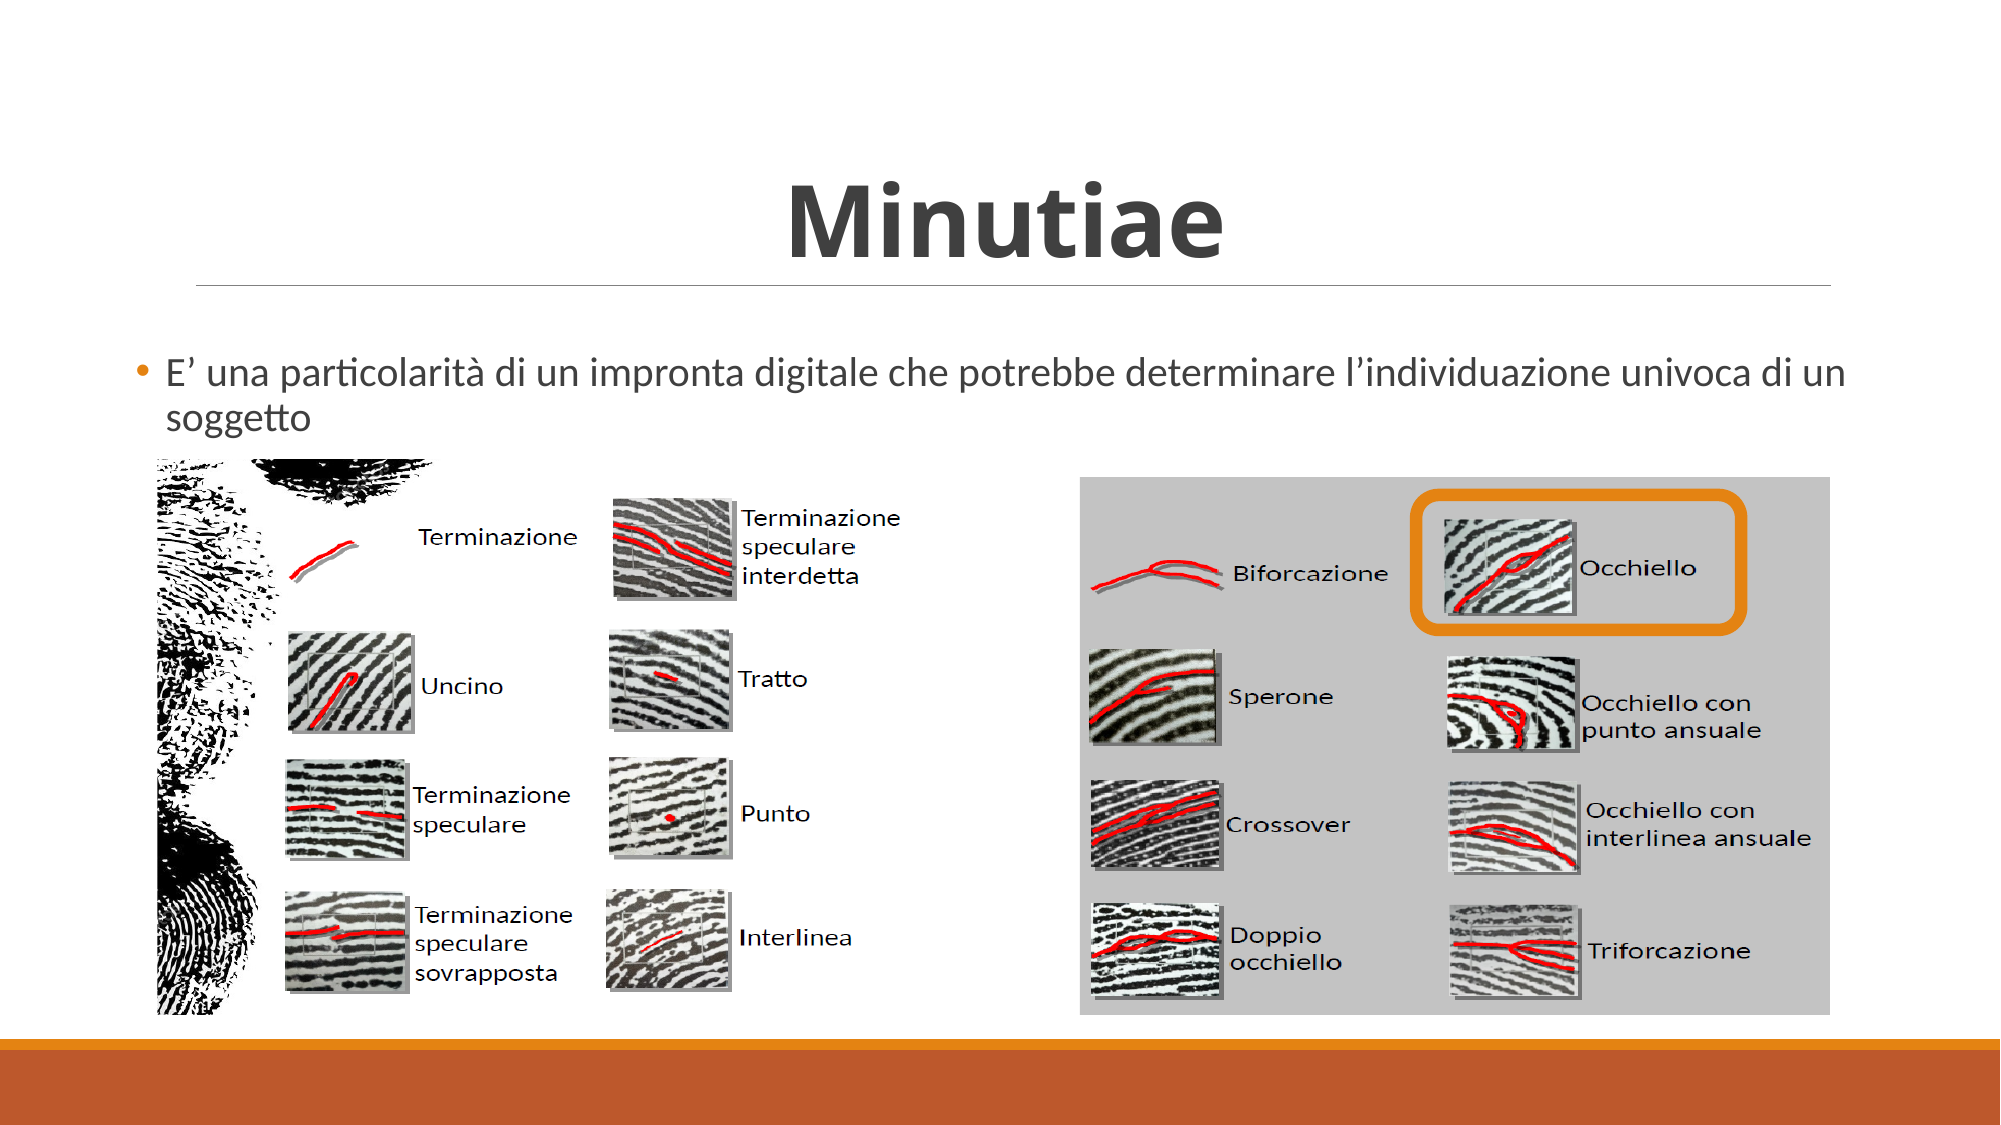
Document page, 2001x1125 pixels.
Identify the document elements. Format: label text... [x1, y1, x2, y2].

list E’ una particolarità di un impronta digitale che potrebbe determinare l’individuazione univoca di un soggetto [102, 285, 1928, 458]
picture [1079, 476, 1831, 1015]
title Minutiae [180, 47, 1830, 285]
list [156, 459, 921, 1015]
